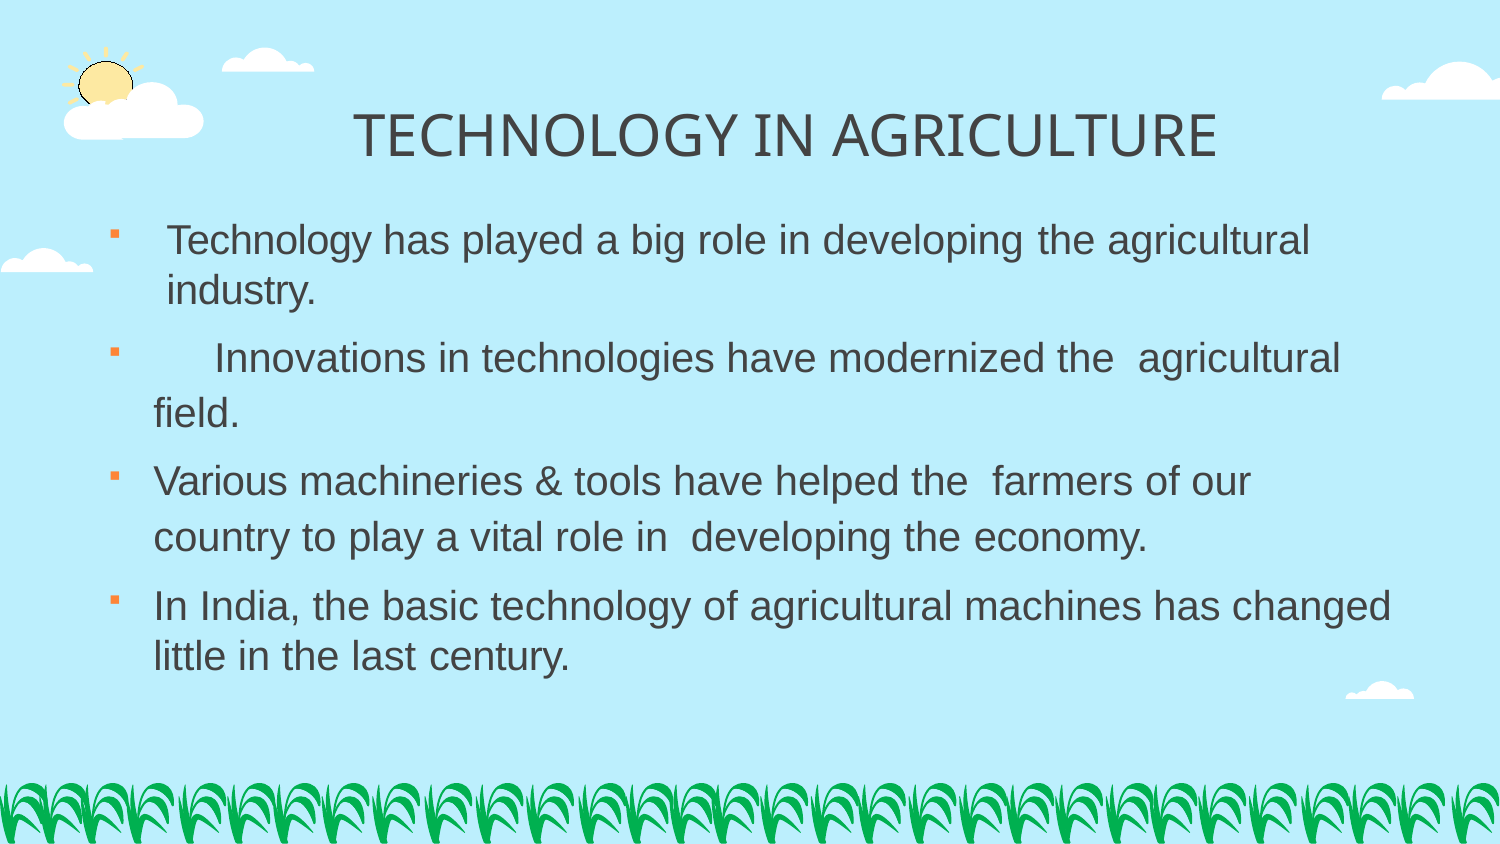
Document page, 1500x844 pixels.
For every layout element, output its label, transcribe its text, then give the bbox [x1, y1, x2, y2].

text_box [760, 782, 809, 844]
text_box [227, 782, 271, 844]
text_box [1198, 782, 1247, 844]
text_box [1451, 782, 1500, 844]
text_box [126, 782, 175, 844]
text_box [49, 782, 79, 844]
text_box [1006, 782, 1053, 844]
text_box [908, 782, 957, 844]
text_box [372, 782, 421, 844]
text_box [0, 782, 49, 844]
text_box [669, 782, 710, 844]
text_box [80, 782, 125, 844]
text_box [625, 782, 668, 844]
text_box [475, 782, 525, 844]
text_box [61, 46, 204, 140]
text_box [321, 782, 371, 844]
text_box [1105, 782, 1148, 844]
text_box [810, 782, 856, 844]
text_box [578, 782, 624, 844]
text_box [1055, 782, 1104, 844]
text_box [1248, 782, 1298, 844]
title TECHNOLOGY IN AGRICULTURE [203, 83, 1369, 178]
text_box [1301, 782, 1347, 844]
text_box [1149, 782, 1197, 844]
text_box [424, 782, 474, 844]
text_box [959, 782, 1005, 844]
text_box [1348, 782, 1396, 844]
list Technology has played a big role in developing the agricultural industry. Innovations in technologies have modernized the agricultural field. Various machineries & tools have helped the farmers of our country to play a vital role in developing the economy. In India, the basic technology of agricultural machines has changed little in the last century. [91, 197, 1416, 705]
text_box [1397, 782, 1446, 844]
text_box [526, 782, 575, 844]
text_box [272, 782, 320, 844]
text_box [178, 782, 226, 844]
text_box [711, 782, 759, 844]
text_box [857, 782, 907, 844]
